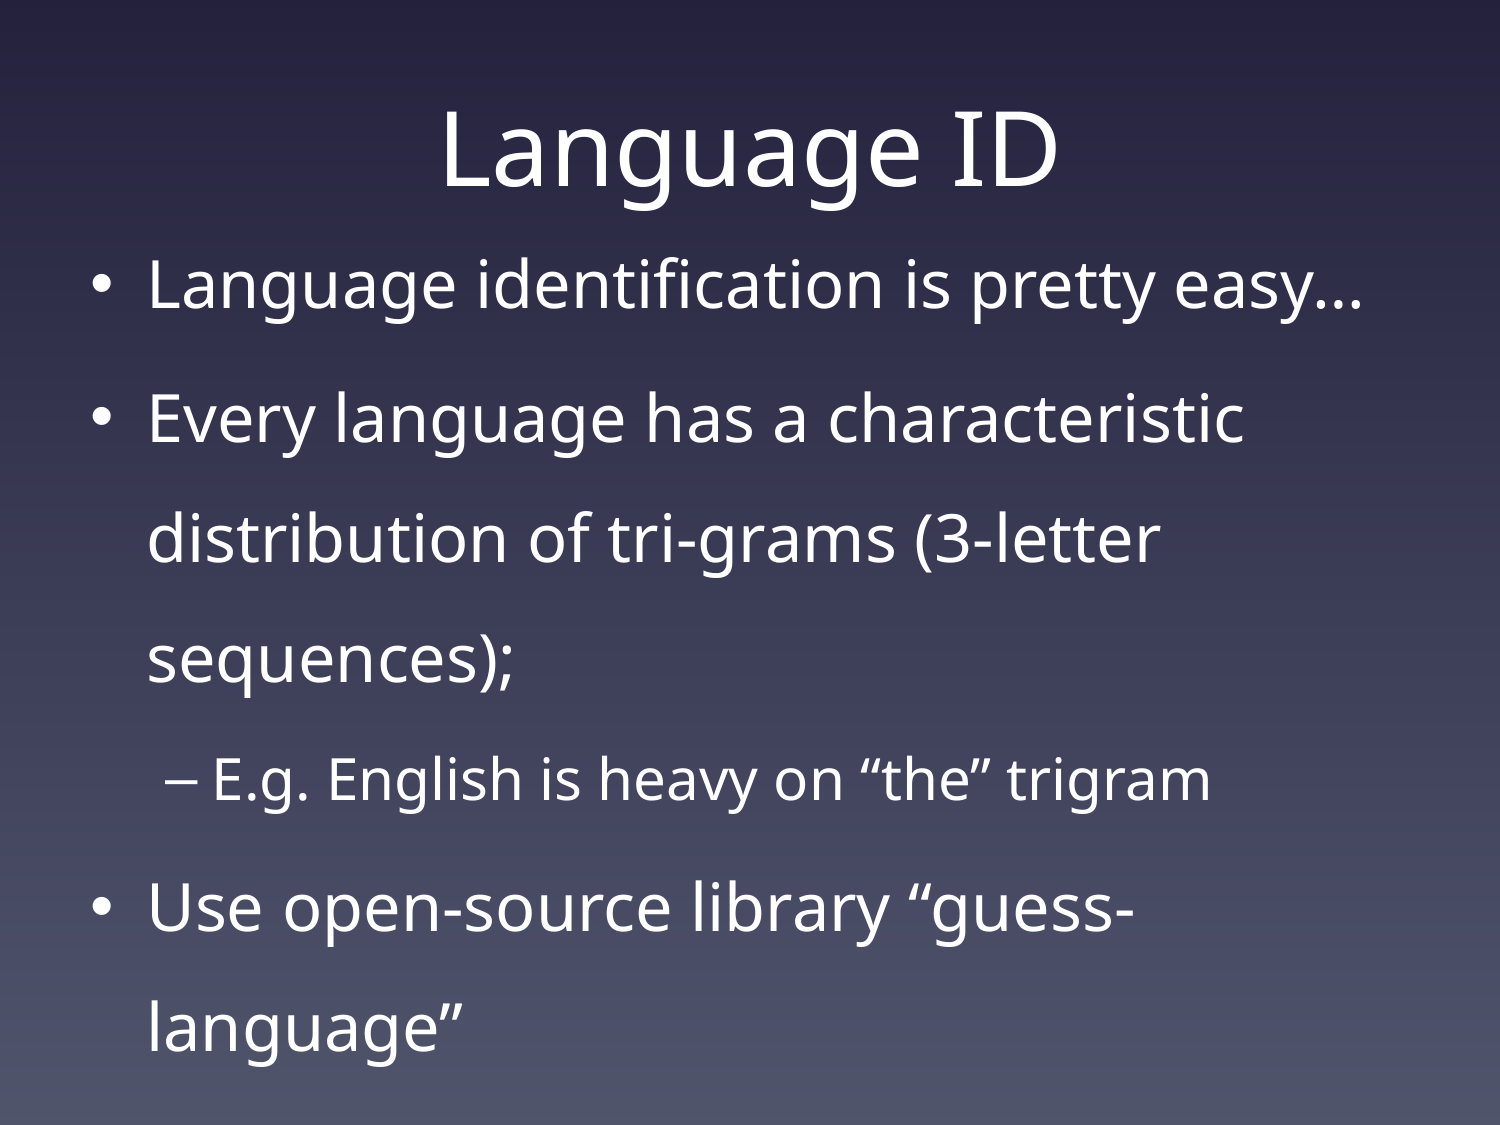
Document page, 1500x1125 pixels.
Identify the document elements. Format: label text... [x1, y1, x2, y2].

title Language ID [75, 75, 1425, 262]
list Language identification is pretty easy… Every language has a characteristic distribution of tri-grams (3-letter sequences); E.g. English is heavy on “the” trigram Use open-source library “guess-language” [75, 262, 1425, 1005]
